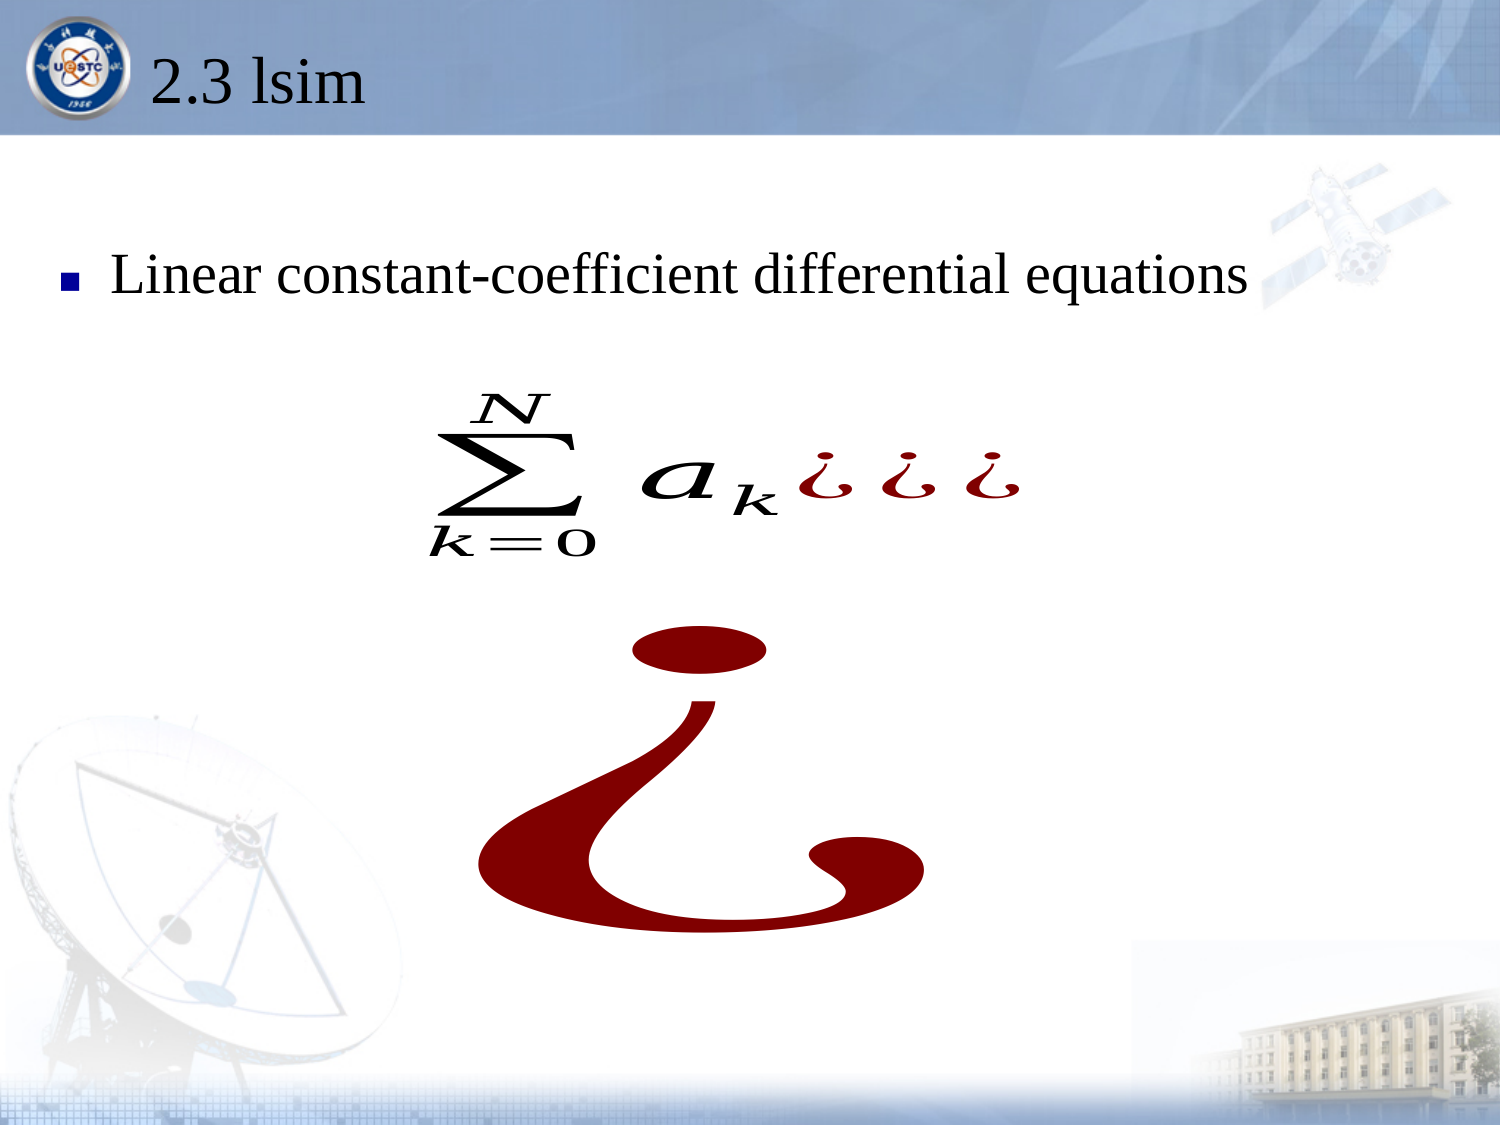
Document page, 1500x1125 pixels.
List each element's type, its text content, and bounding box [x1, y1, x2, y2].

picture [0, 0, 1500, 1125]
title 2.3 lsim [135, 30, 1438, 124]
text_box ■ Linear constant-coefficient differential equations [44, 192, 1463, 1125]
